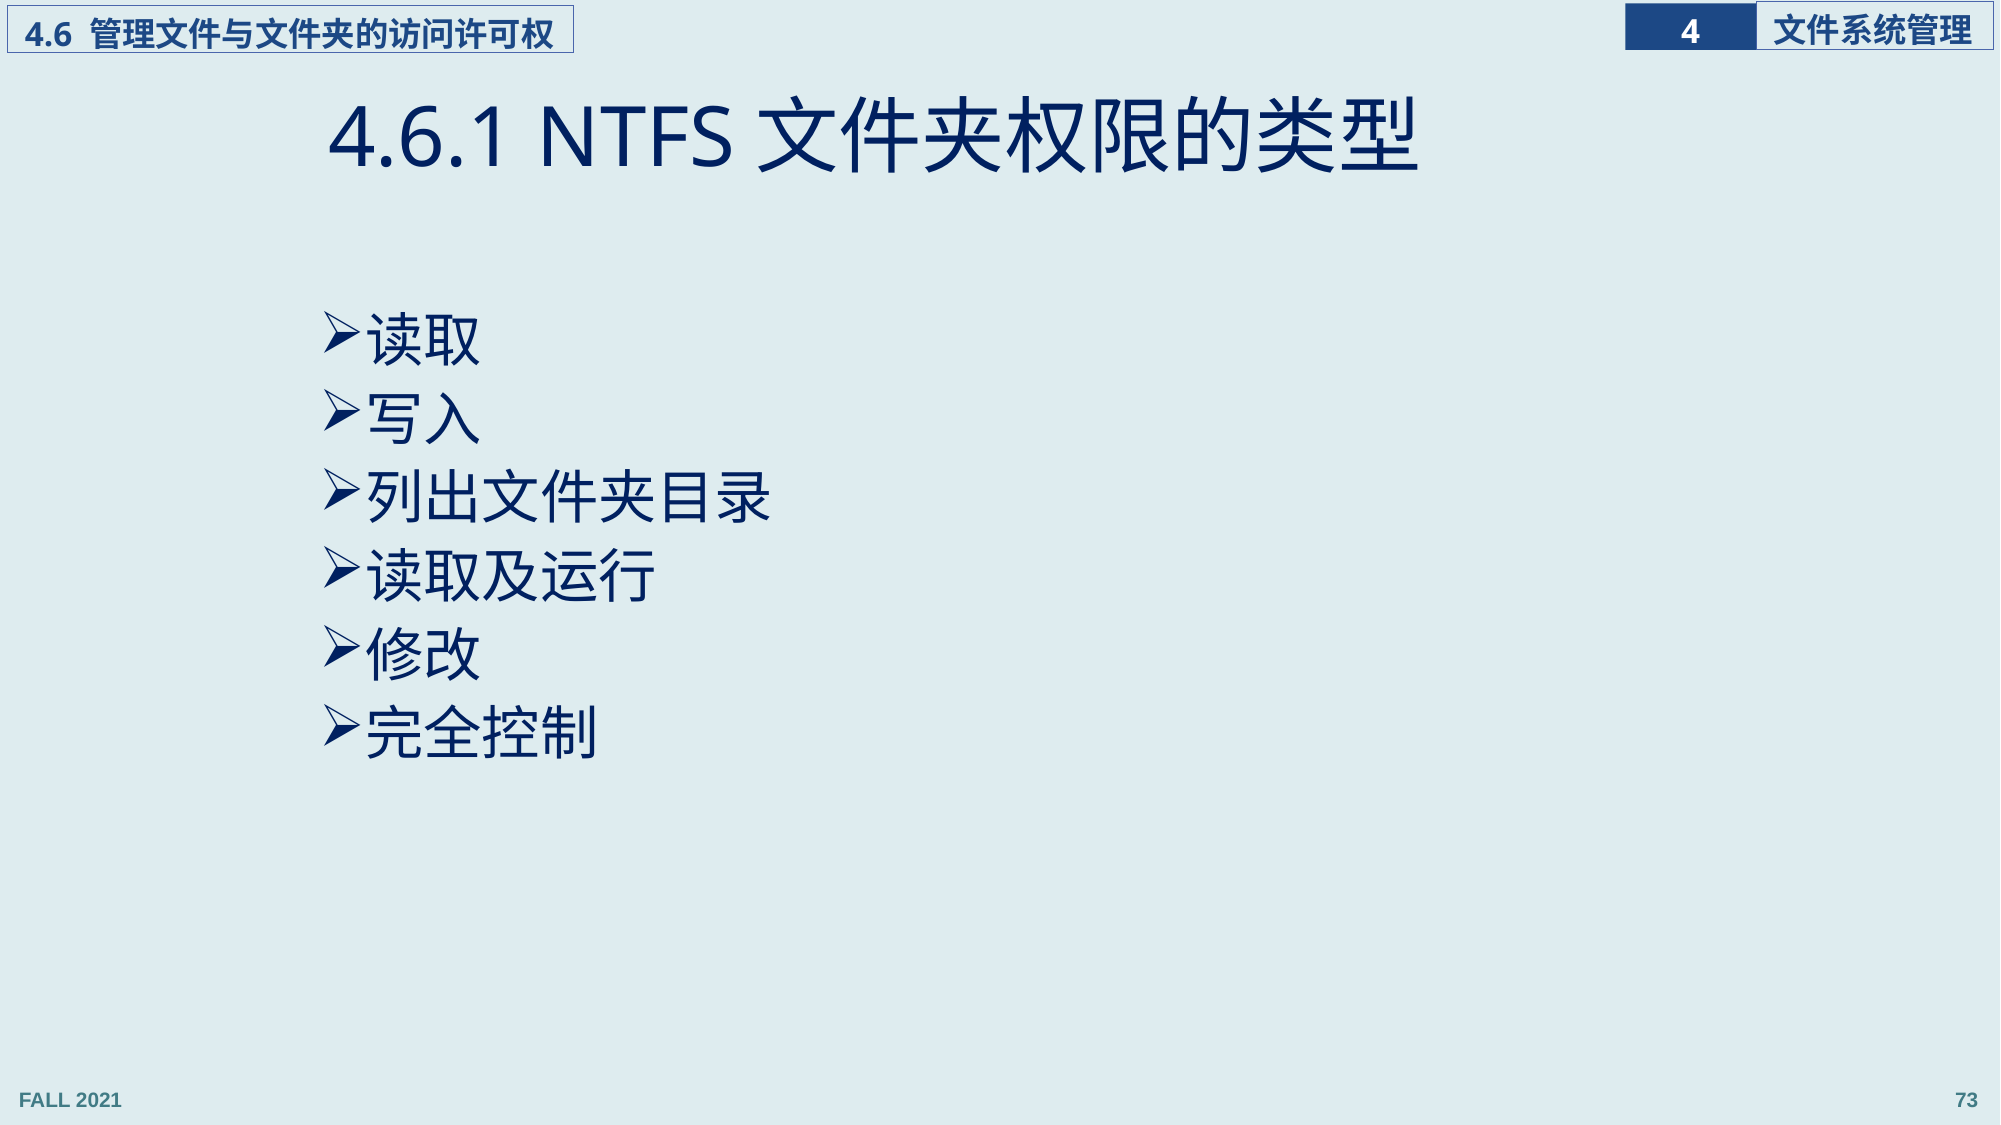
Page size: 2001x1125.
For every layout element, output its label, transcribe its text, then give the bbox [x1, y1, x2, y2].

title 4.6.1 NTFS文件夹权限的类型 [12, 85, 1738, 193]
list 读取 写入 列出文件夹目录 读取及运行 修改 完全控制 [307, 305, 1693, 997]
